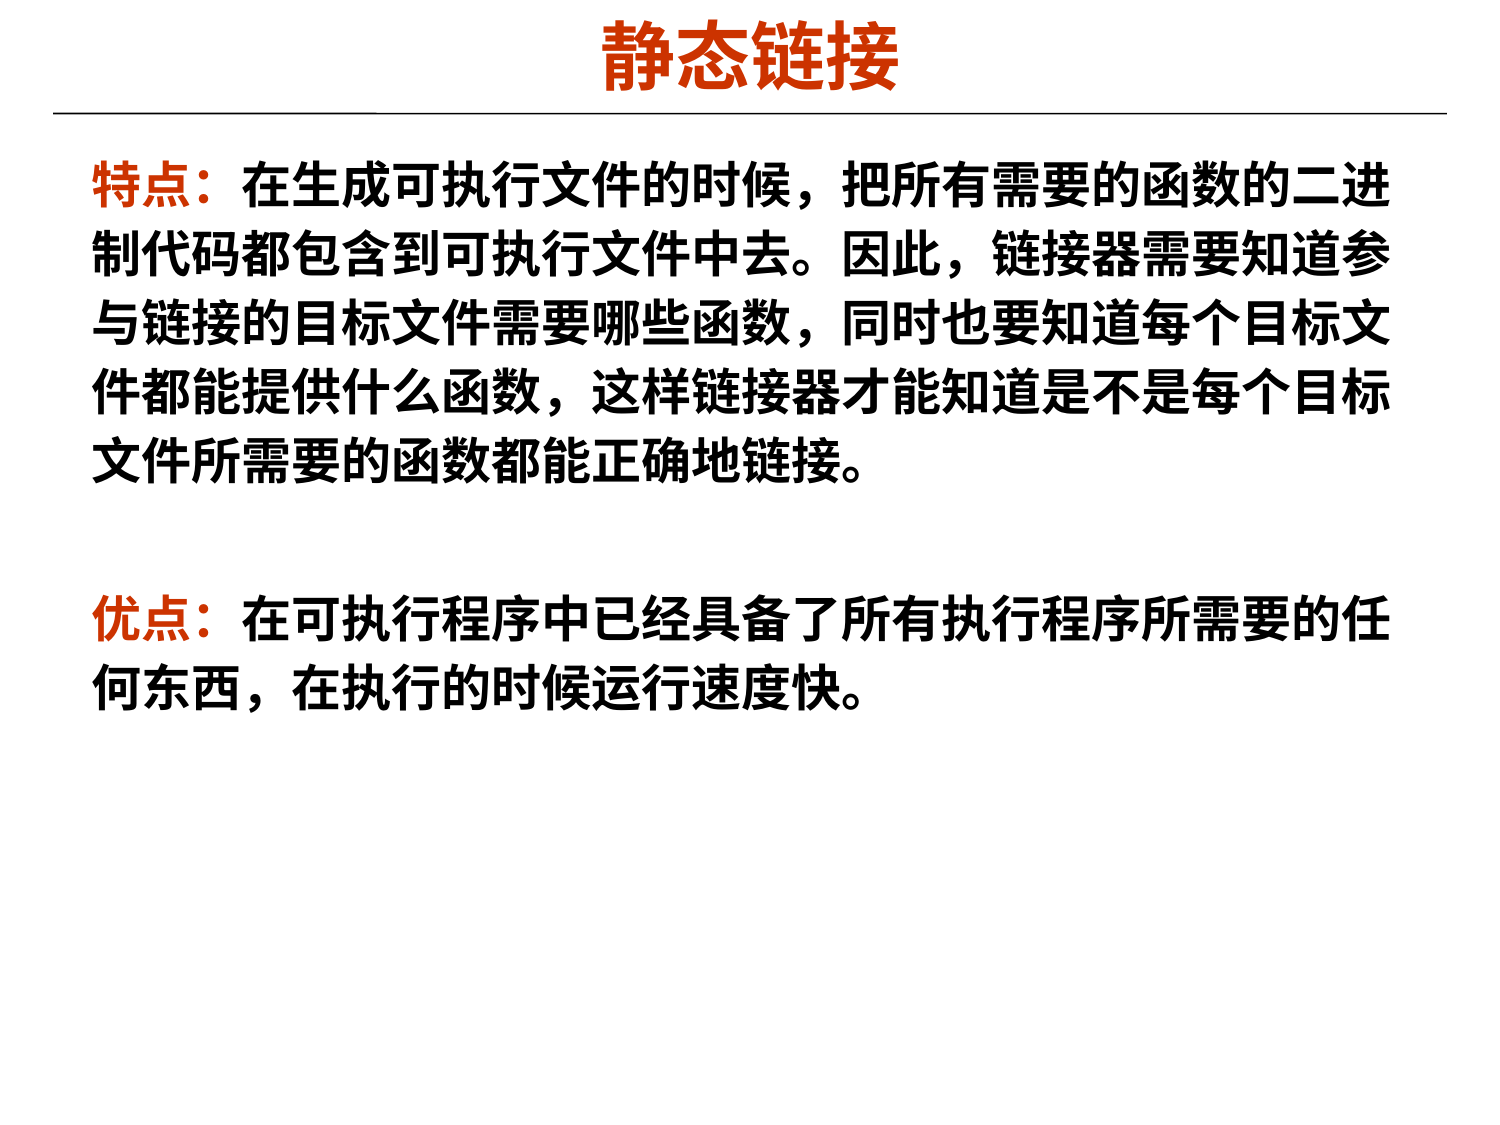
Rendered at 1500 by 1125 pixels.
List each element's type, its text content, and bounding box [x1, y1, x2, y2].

title 静态链接 [74, 8, 1426, 102]
list 特点：在生成可执行文件的时候，把所有需要的函数的二进制代码都包含到可执行文件中去。因此，链接器需要知道参与链接的目标文件需要哪些函数，同时也要知道每个目标文件都能提供什么函数，这样链接器才能知道是不是每个目标文件所需要的函数都能正确地链接。 优点：在可执行程序中已经具备了所有执行程序所需要的任何东西，在执行的时候运行速度快。 [76, 136, 1428, 994]
